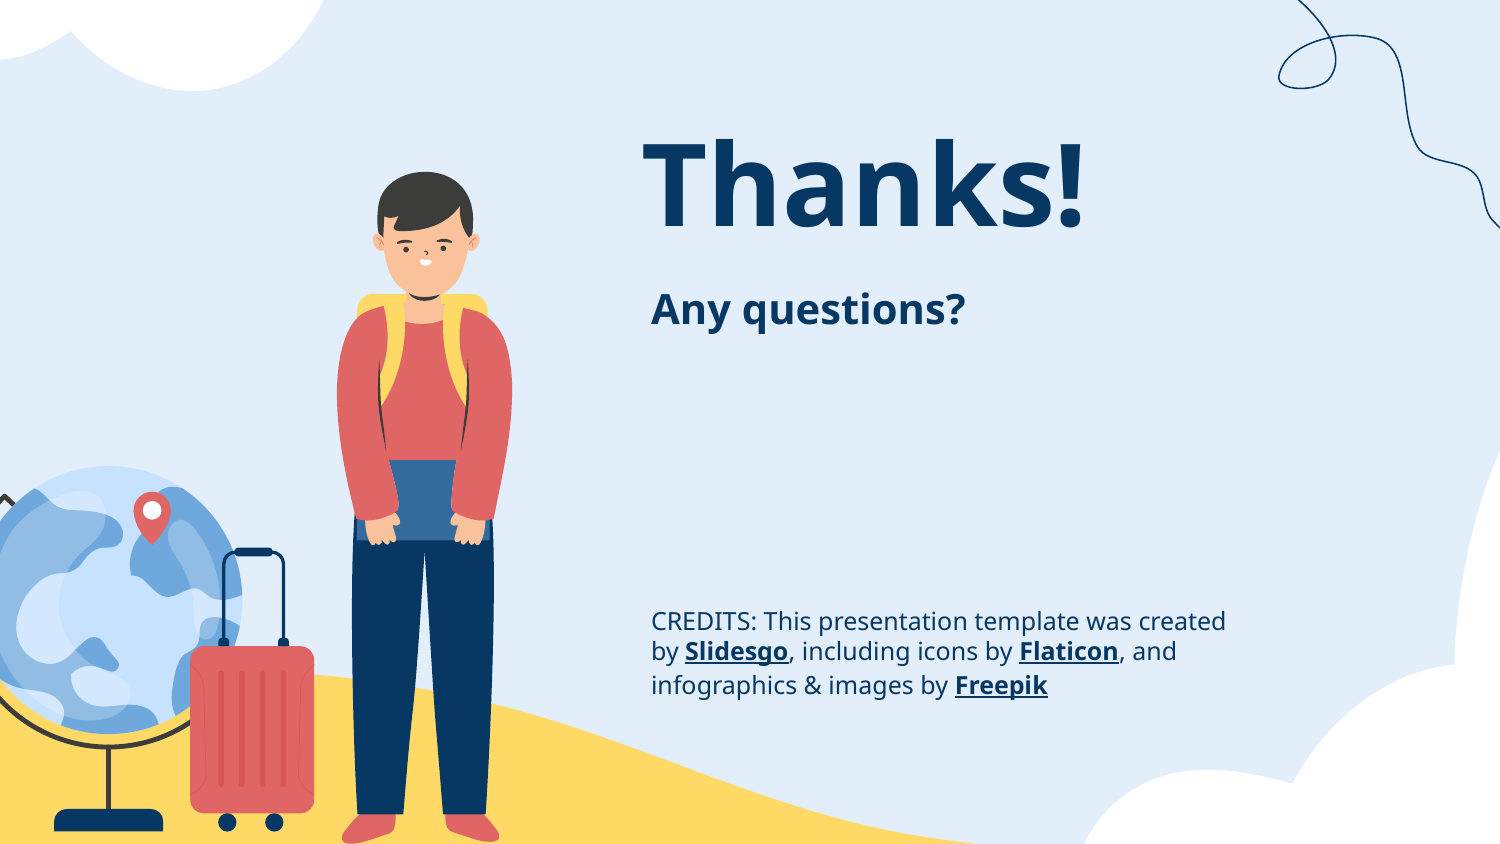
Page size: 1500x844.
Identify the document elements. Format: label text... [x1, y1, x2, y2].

title Thanks! [626, 91, 1383, 271]
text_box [189, 547, 308, 832]
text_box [133, 491, 173, 546]
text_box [0, 465, 243, 832]
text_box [313, 171, 513, 844]
subtitle Any questions? [635, 268, 1268, 471]
